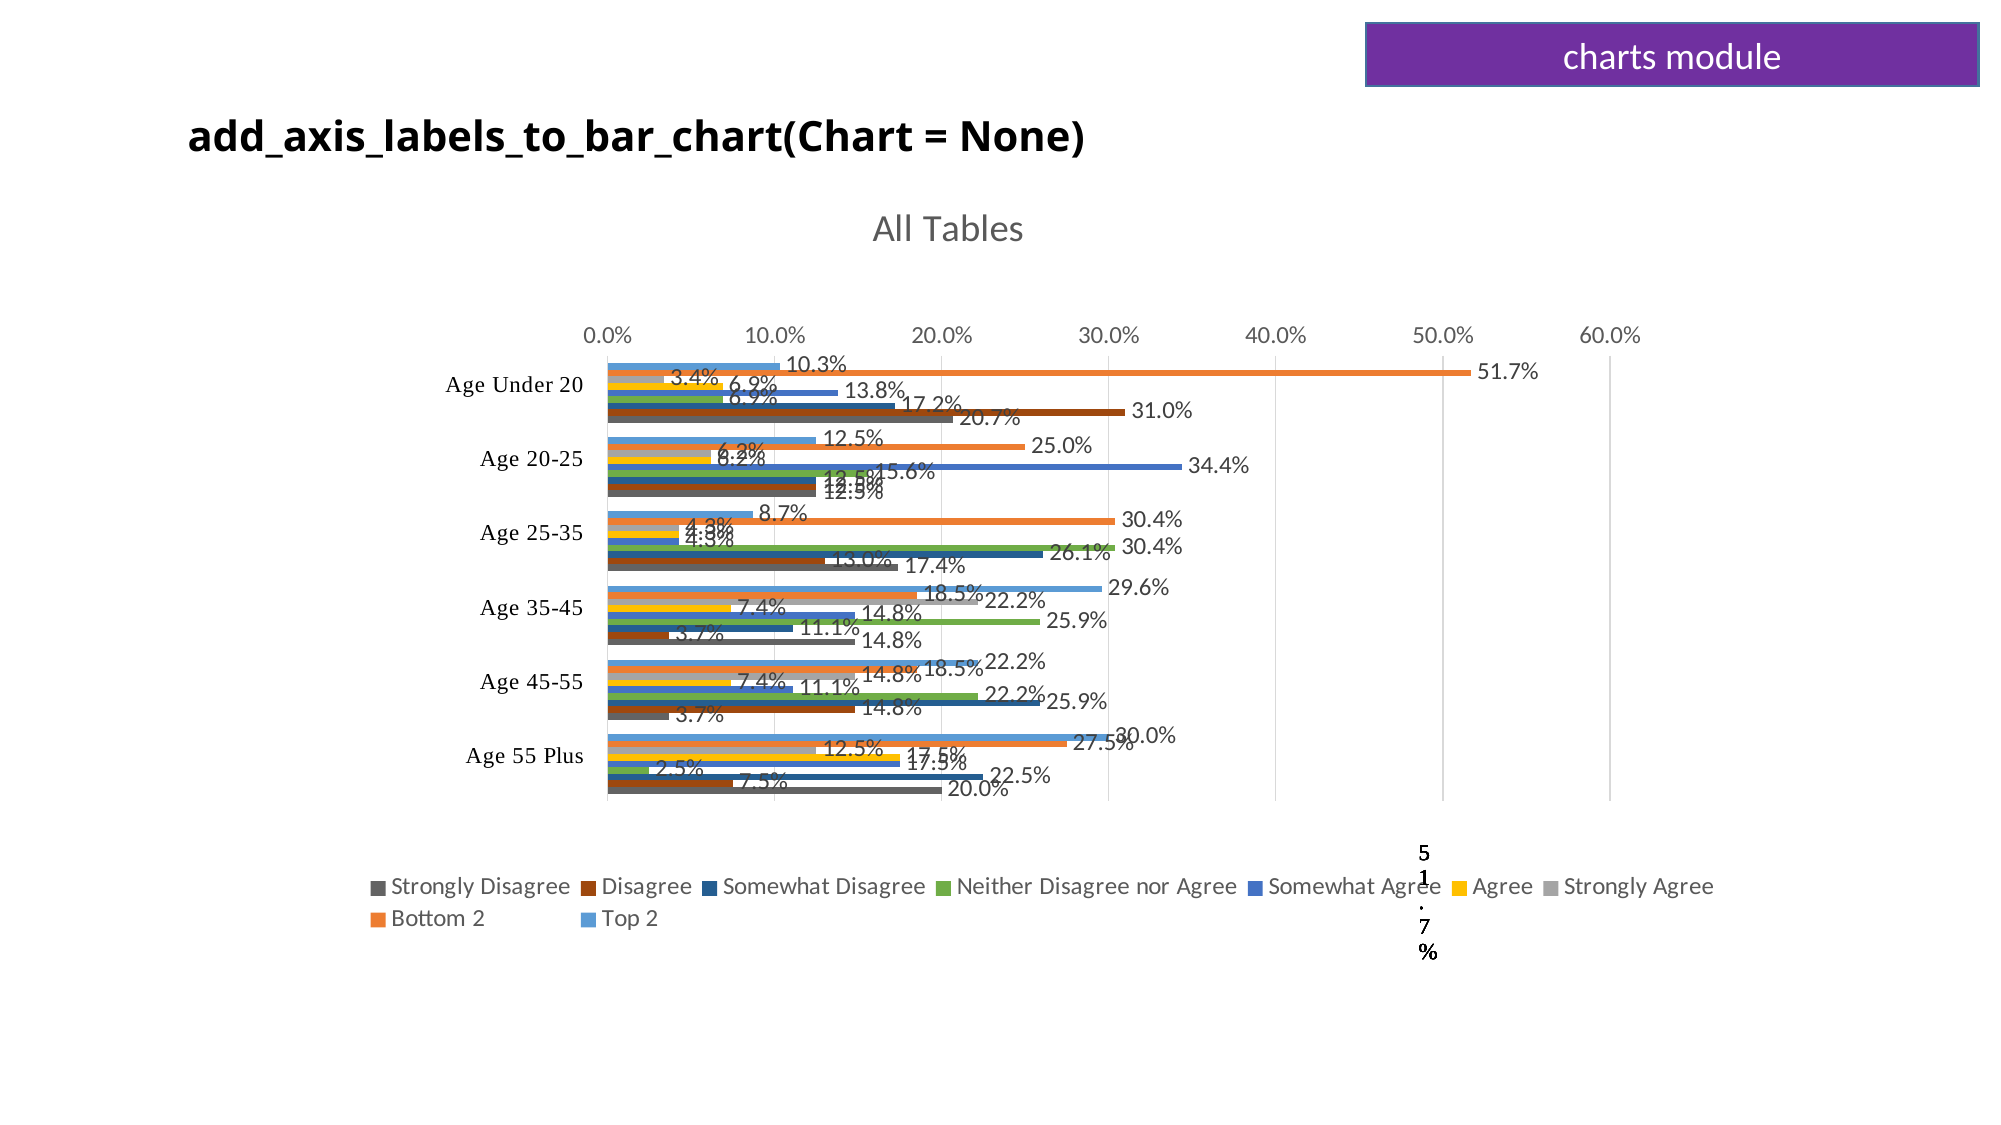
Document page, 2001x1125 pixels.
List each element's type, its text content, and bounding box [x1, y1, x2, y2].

chart [299, 176, 1750, 960]
title add_axis_labels_to_bar_chart(Chart = None) [172, 54, 1673, 169]
text_box charts module [1365, 22, 1980, 87]
